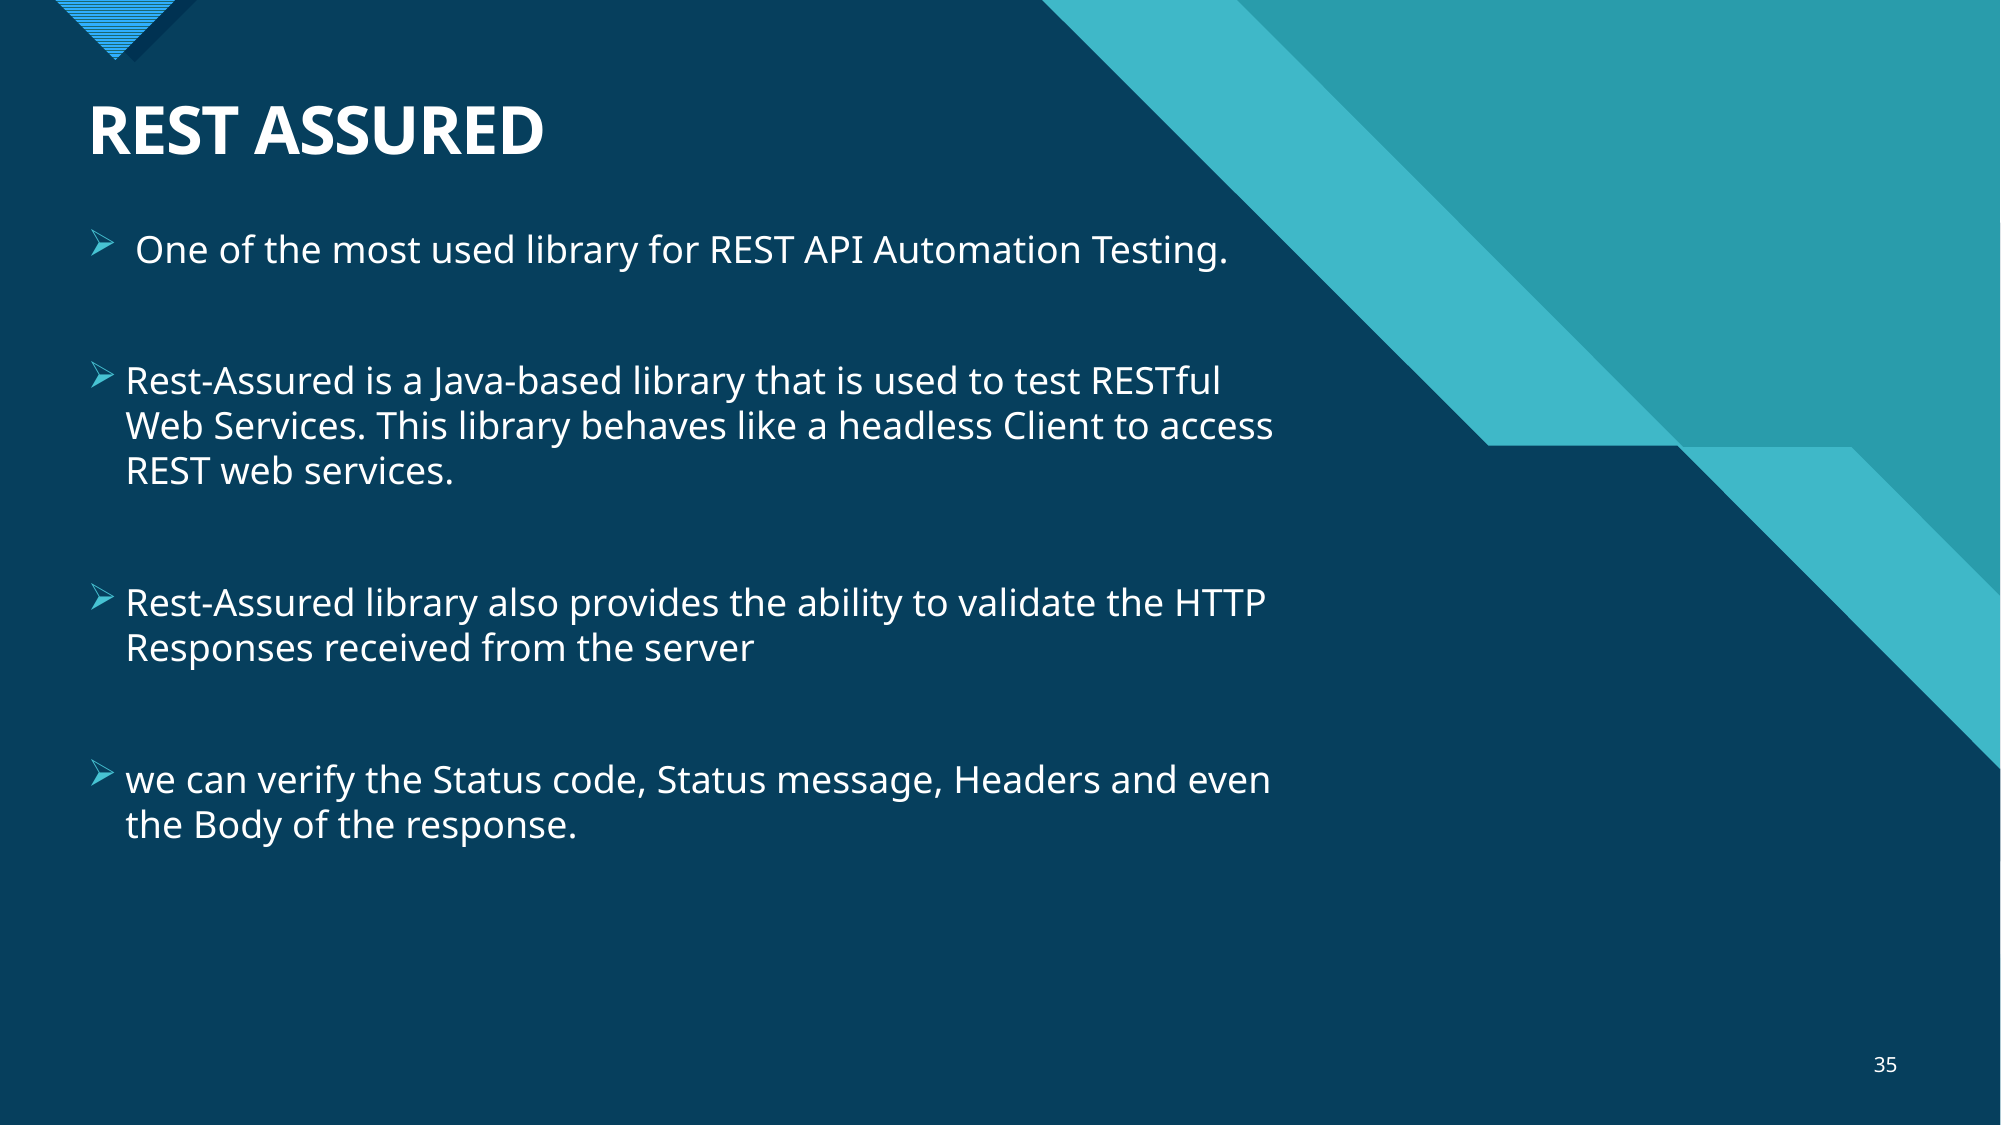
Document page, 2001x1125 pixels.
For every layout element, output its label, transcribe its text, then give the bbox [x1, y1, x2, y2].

slide_number 35 [1845, 1035, 1913, 1096]
picture [463, 835, 477, 846]
title REST ASSURED [72, 89, 1913, 177]
list One of the most used library for REST API Automation Testing. Rest-Assured is a Java-based library that is used to test RESTful Web Services. This library behaves like a headless Client to access REST web services. Rest-Assured library also provides the ability to validate the HTTP Responses received from the server we can verify the Status code, Status message, Headers and even the Body of the response. [72, 218, 1307, 835]
picture [264, 835, 275, 846]
